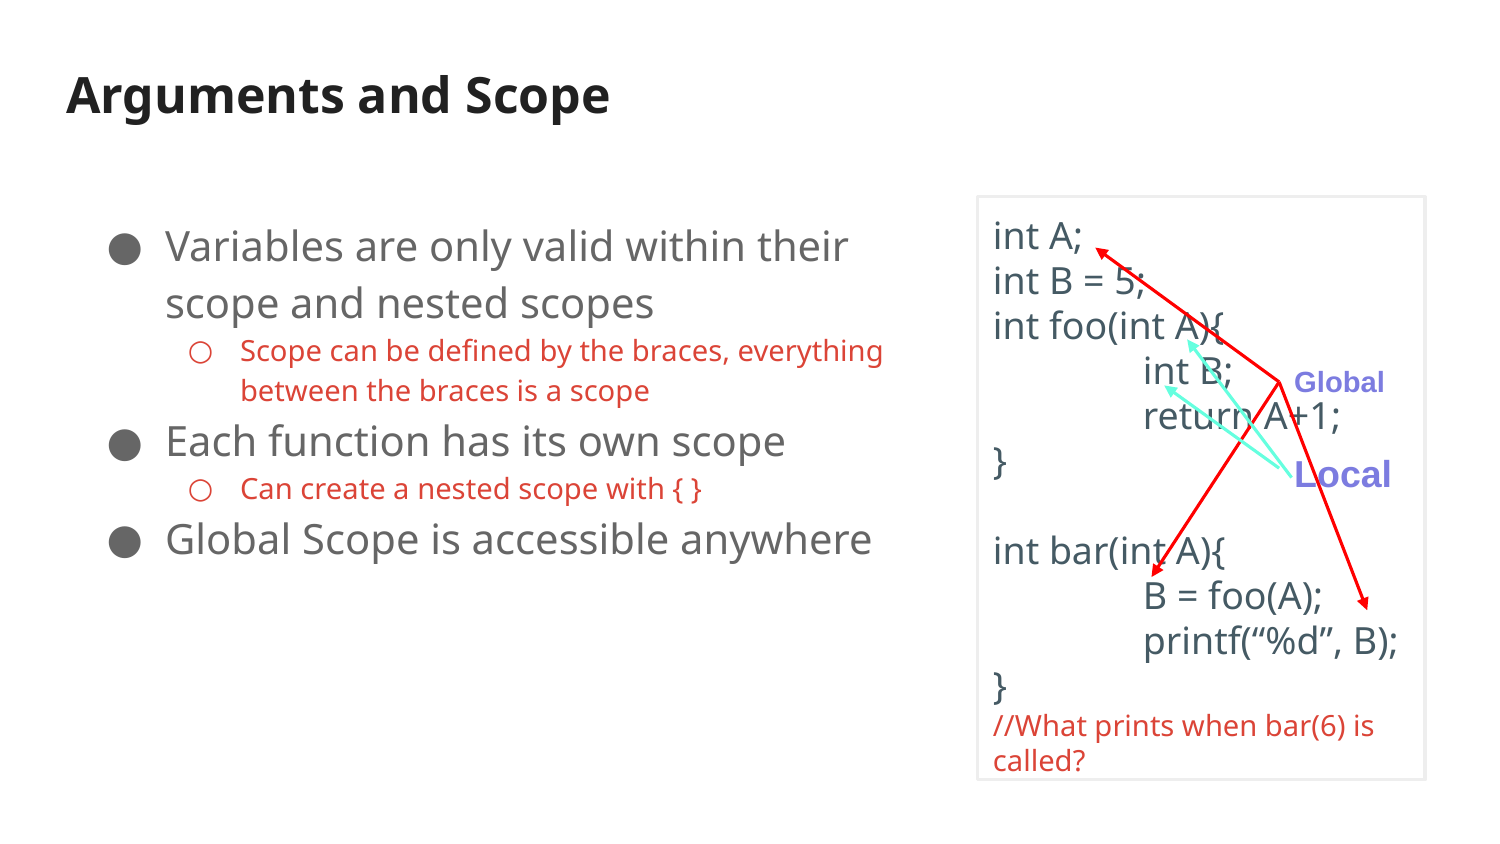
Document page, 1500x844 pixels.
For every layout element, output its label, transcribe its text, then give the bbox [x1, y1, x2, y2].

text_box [1151, 381, 1273, 578]
title Arguments and Scope [51, 48, 1449, 180]
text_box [1186, 339, 1292, 478]
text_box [1164, 385, 1280, 469]
text_box Local [1372, 435, 1414, 502]
text_box int A; int B = 5; int foo(int A){ int B; return A+1; } int bar(int A){ B = foo(A); printf(“%d”, B); } //What prints when bar(6) is called? [977, 196, 1425, 780]
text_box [1278, 381, 1368, 611]
list Variables are only valid within their scope and nested scopes Scope can be defined by the braces, everything between the braces is a scope Each function has its own scope Can create a nested scope with { } Global Scope is accessible anywhere [75, 196, 978, 808]
text_box Global [1296, 348, 1428, 416]
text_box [1095, 247, 1280, 383]
